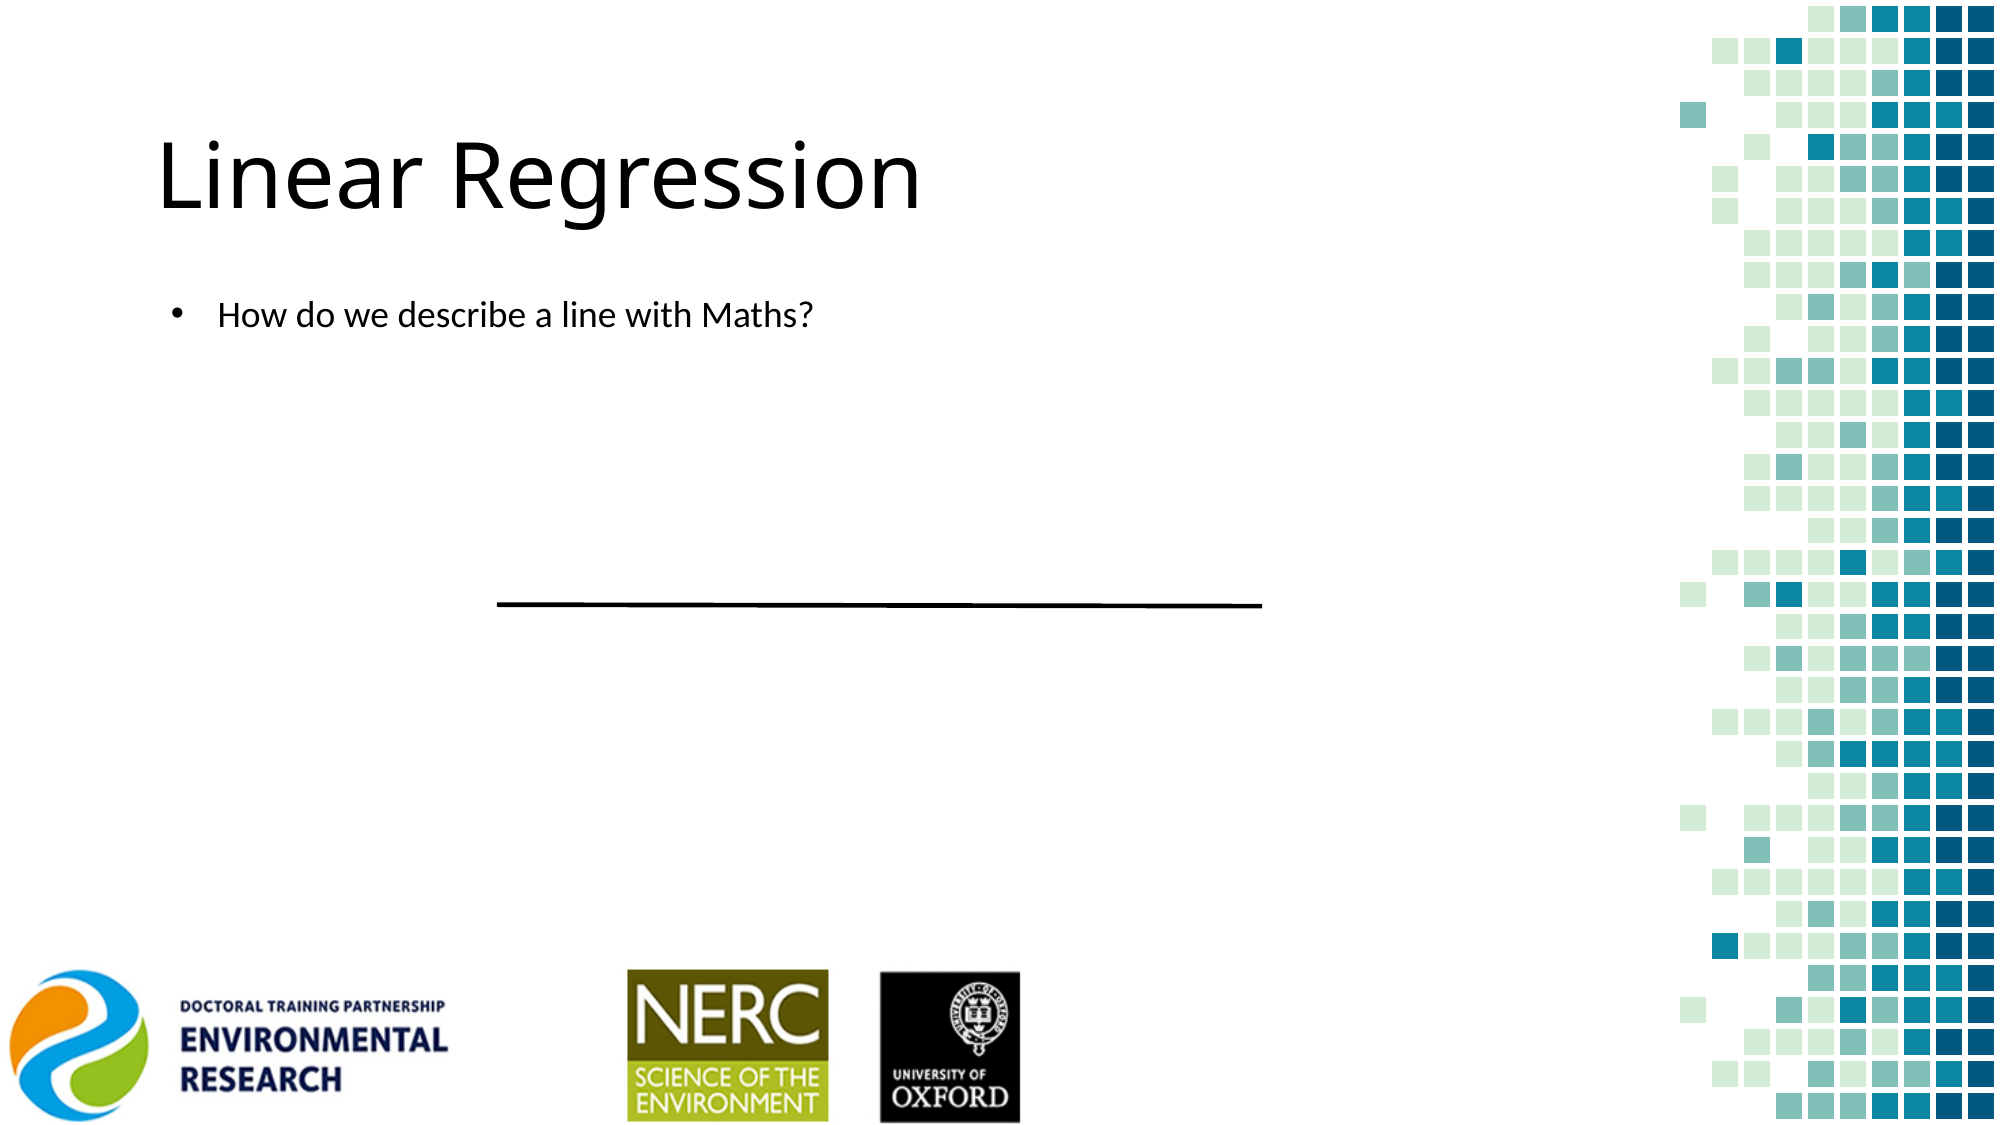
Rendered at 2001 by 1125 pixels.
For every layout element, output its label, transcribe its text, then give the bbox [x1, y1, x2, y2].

title Linear Regression [140, 56, 1619, 244]
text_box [0, 964, 1676, 1125]
text_box How do we describe a line with Maths? [156, 282, 1517, 343]
